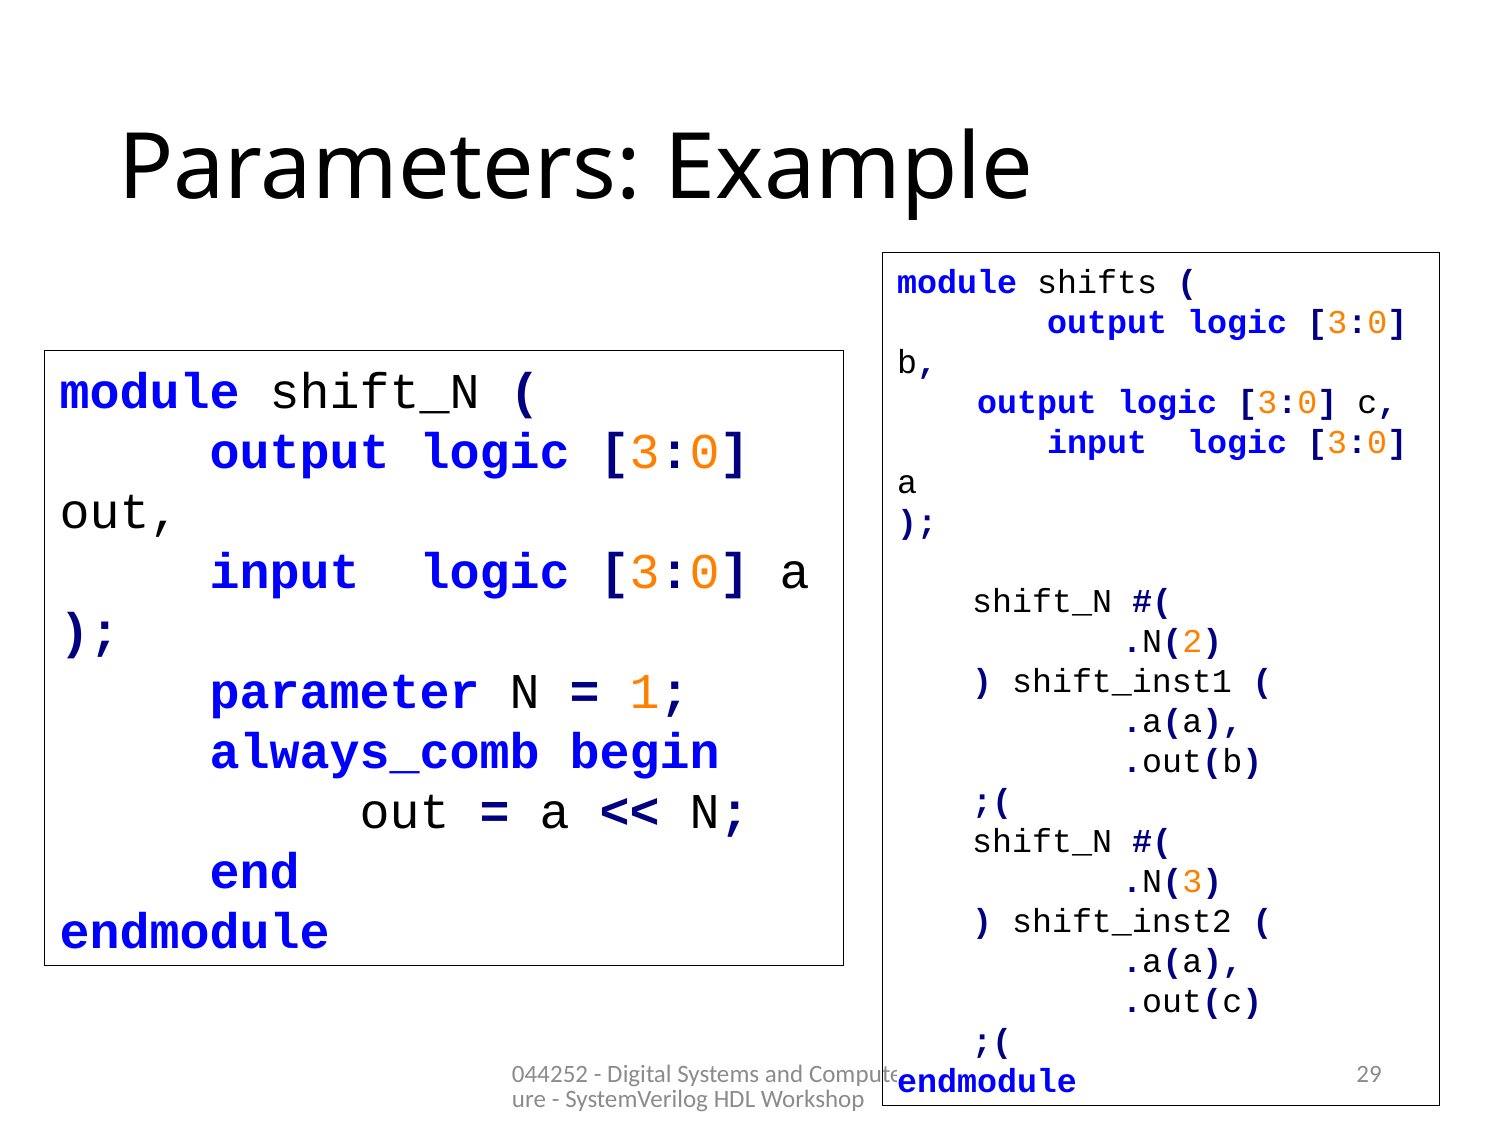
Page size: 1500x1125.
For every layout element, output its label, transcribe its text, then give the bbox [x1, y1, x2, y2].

text_box module shifts ( output logic [3:0] b, output logic [3:0] c, input logic [3:0] a ); shift_N #( .N(2) ) shift_inst1 ( .a(a), .out(b) ;( shift_N #( .N(3) ) shift_inst2 ( .a(a), .out(c) ;( endmodule [882, 252, 1440, 1106]
footer 044252 - Digital Systems and Computer Structure - SystemVerilog HDL Workshop [496, 1042, 882, 1103]
title Parameters: Example [103, 59, 1397, 278]
text_box module shift_N ( output logic [3:0] out, input logic [3:0] a ); parameter N = 1; always_comb begin out = a << N; end endmodule [44, 350, 844, 966]
